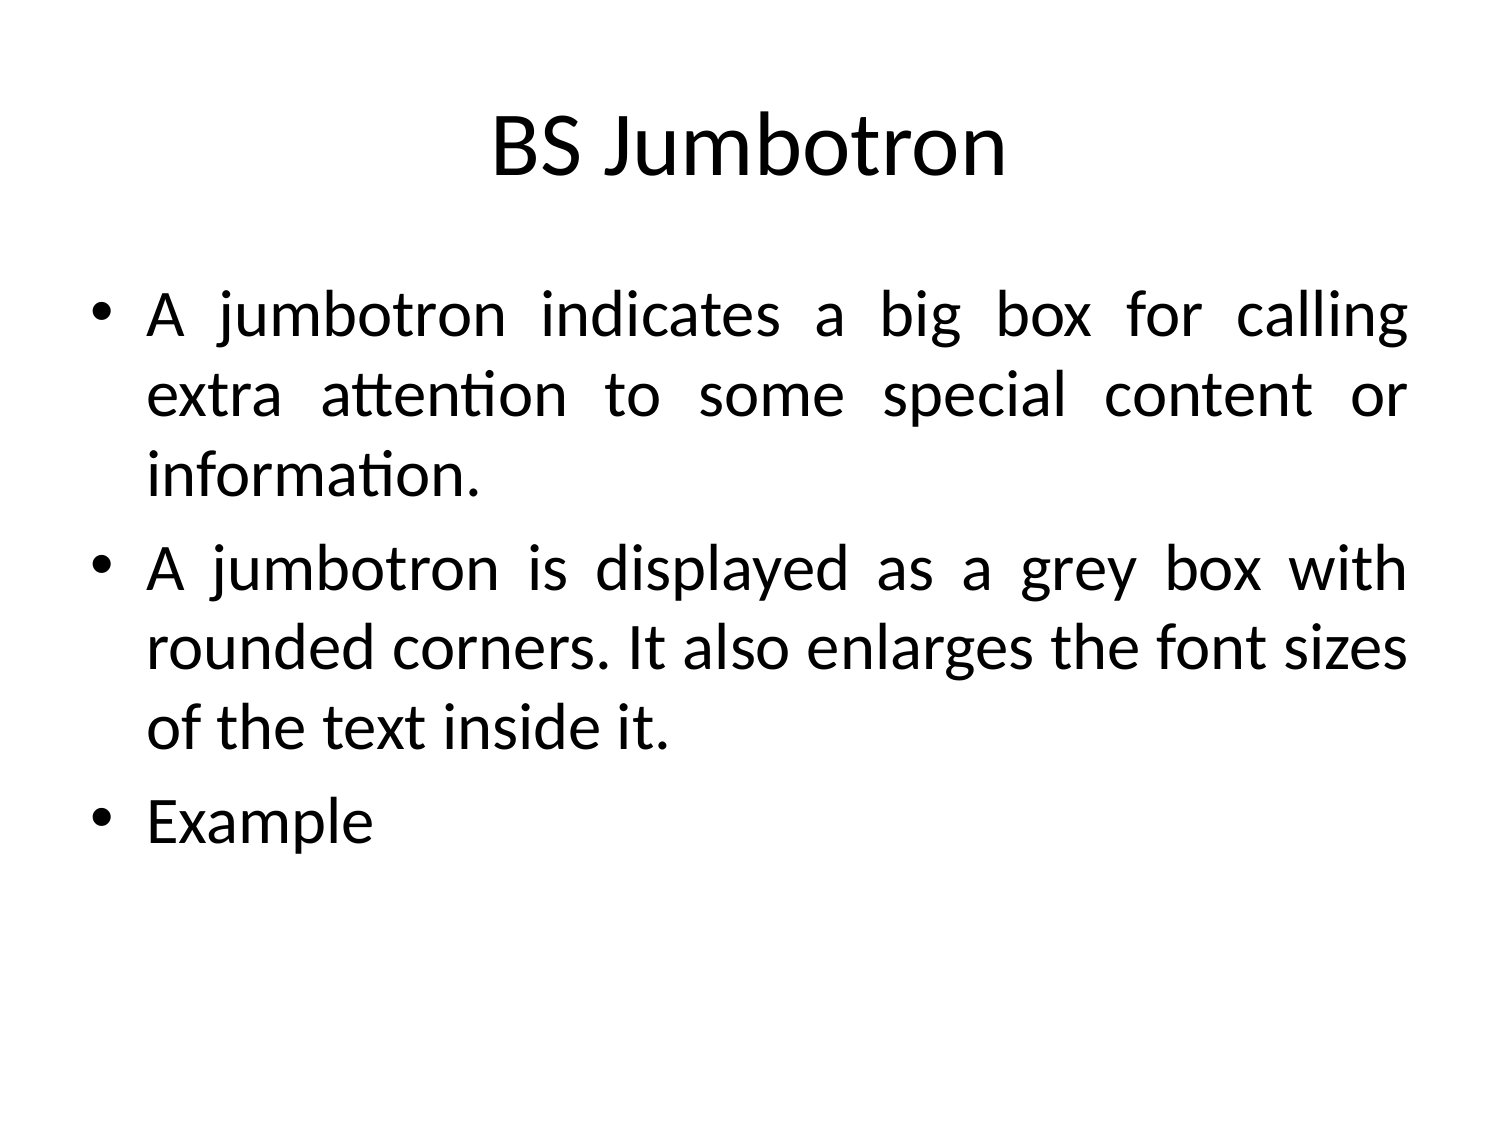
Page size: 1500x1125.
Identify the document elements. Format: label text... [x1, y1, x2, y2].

list A jumbotron indicates a big box for calling extra attention to some special content or information. A jumbotron is displayed as a grey box with rounded corners. It also enlarges the font sizes of the text inside it. Example [75, 262, 1425, 1005]
title BS Jumbotron [75, 45, 1425, 233]
